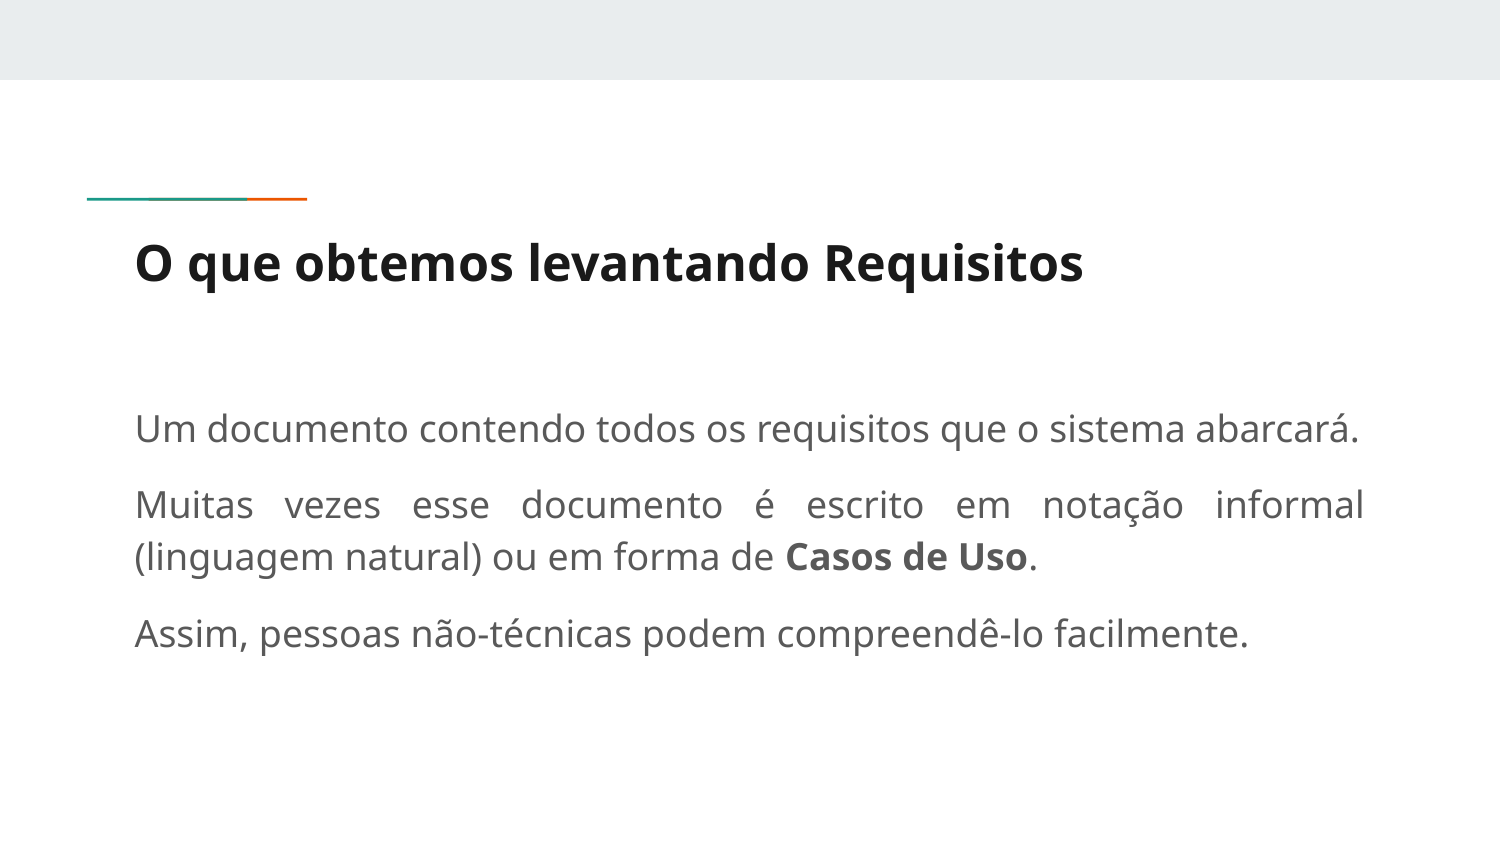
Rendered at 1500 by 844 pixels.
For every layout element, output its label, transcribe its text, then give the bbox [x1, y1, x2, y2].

title O que obtemos levantando Requisitos [119, 216, 1381, 305]
list Um documento contendo todos os requisitos que o sistema abarcará. Muitas vezes esse documento é escrito em notação informal (linguagem natural) ou em forma de Casos de Uso. Assim, pessoas não-técnicas podem compreendê-lo facilmente. [119, 341, 1381, 712]
